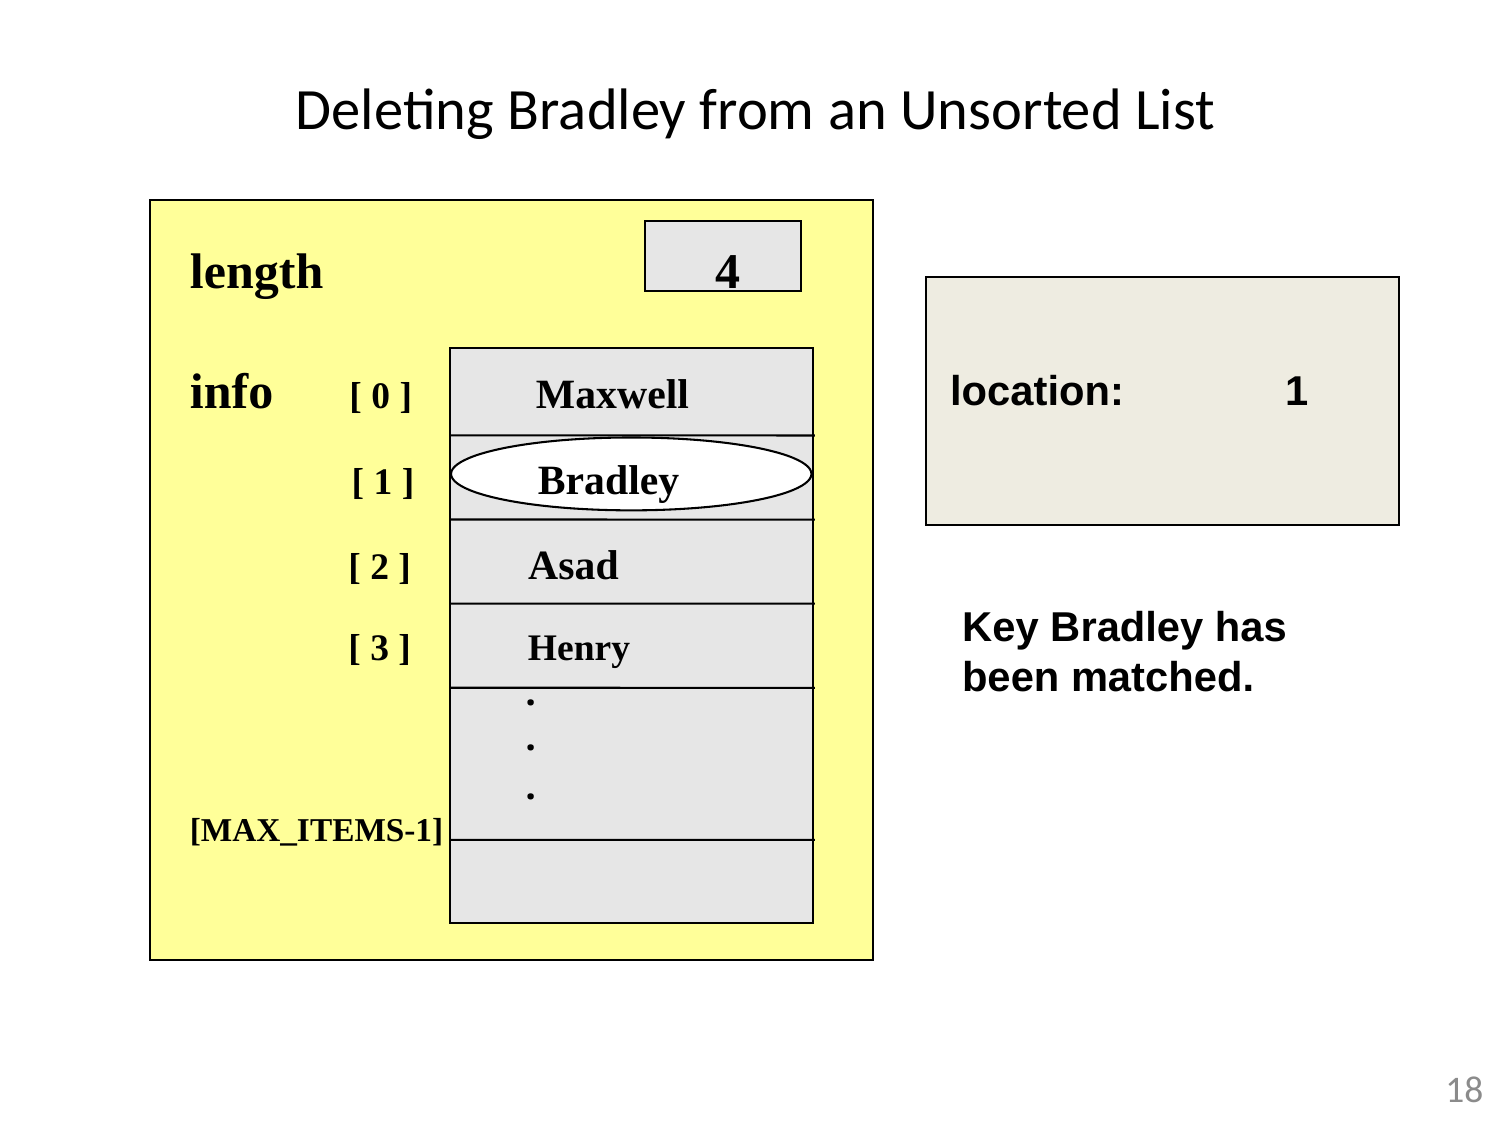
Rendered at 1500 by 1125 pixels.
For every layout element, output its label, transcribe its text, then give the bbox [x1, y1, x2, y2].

text_box [756, 347, 813, 433]
text_box length 4 info [ 0 ] Maxwell [ 1 ] Bradley [ 2 ] Asad [ 3 ] Henry . . . [MAX_ITEMS-1] [174, 230, 756, 951]
text_box Key Bradley has been matched. [947, 592, 1303, 708]
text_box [449, 435, 815, 840]
title Deleting Bradley from an Unsorted List [37, 62, 1475, 150]
text_box [150, 199, 873, 961]
text_box [925, 277, 1399, 525]
text_box [644, 220, 802, 292]
slide_number 18 [1185, 1050, 1499, 1125]
text_box location: 1 [935, 305, 1347, 422]
text_box [756, 846, 813, 923]
